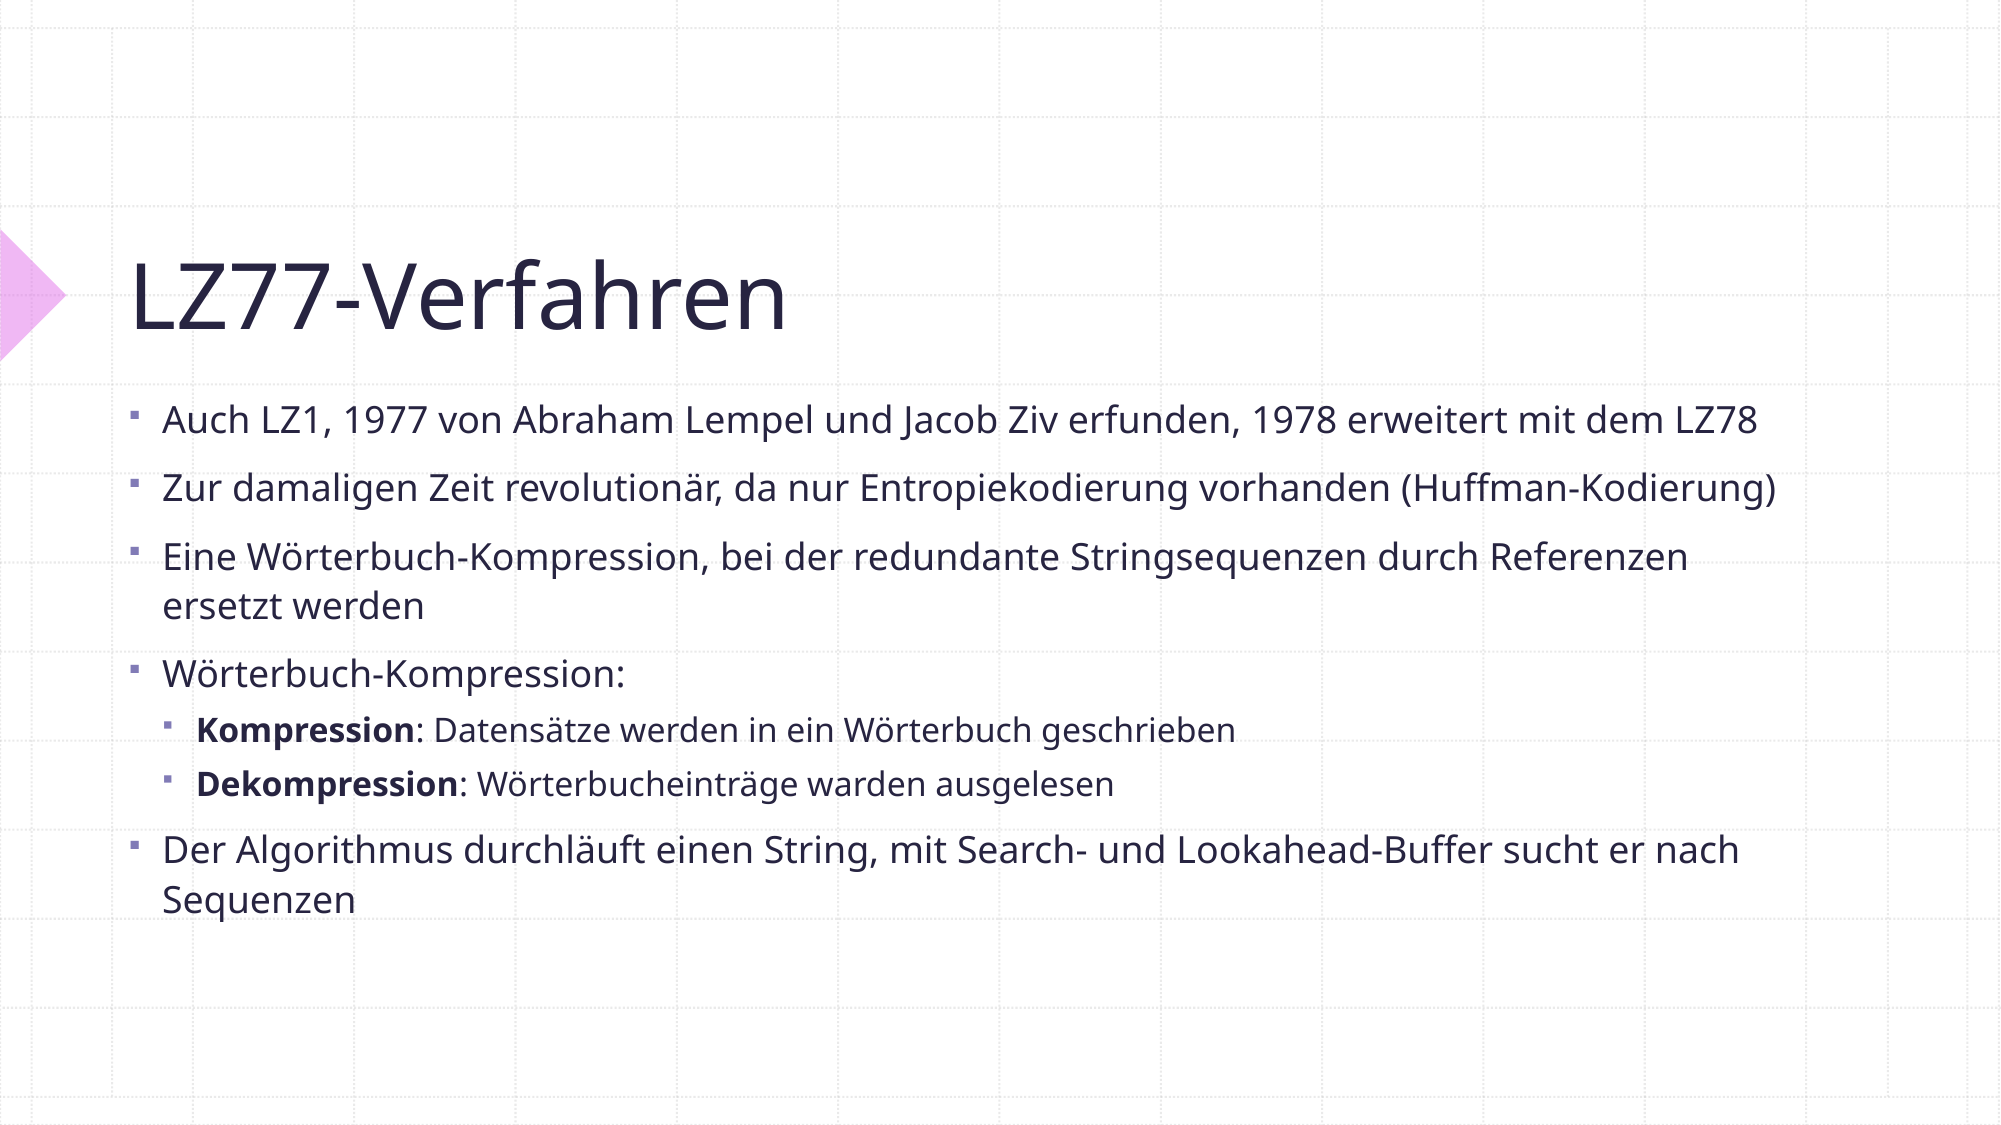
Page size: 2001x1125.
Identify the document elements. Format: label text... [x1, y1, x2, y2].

list Auch LZ1, 1977 von Abraham Lempel und Jacob Ziv erfunden, 1978 erweitert mit dem LZ78 Zur damaligen Zeit revolutionär, da nur Entropiekodierung vorhanden (Huffman-Kodierung) Eine Wörterbuch-Kompression, bei der redundante Stringsequenzen durch Referenzen ersetzt werden Wörterbuch-Kompression: Kompression: Datensätze werden in ein Wörterbuch geschrieben Dekompression: Wörterbucheinträge warden ausgelesen Der Algorithmus durchläuft einen String, mit Search- und Lookahead-Buffer sucht er nach Sequenzen [113, 383, 1808, 969]
title LZ77-Verfahren [113, 119, 1808, 356]
